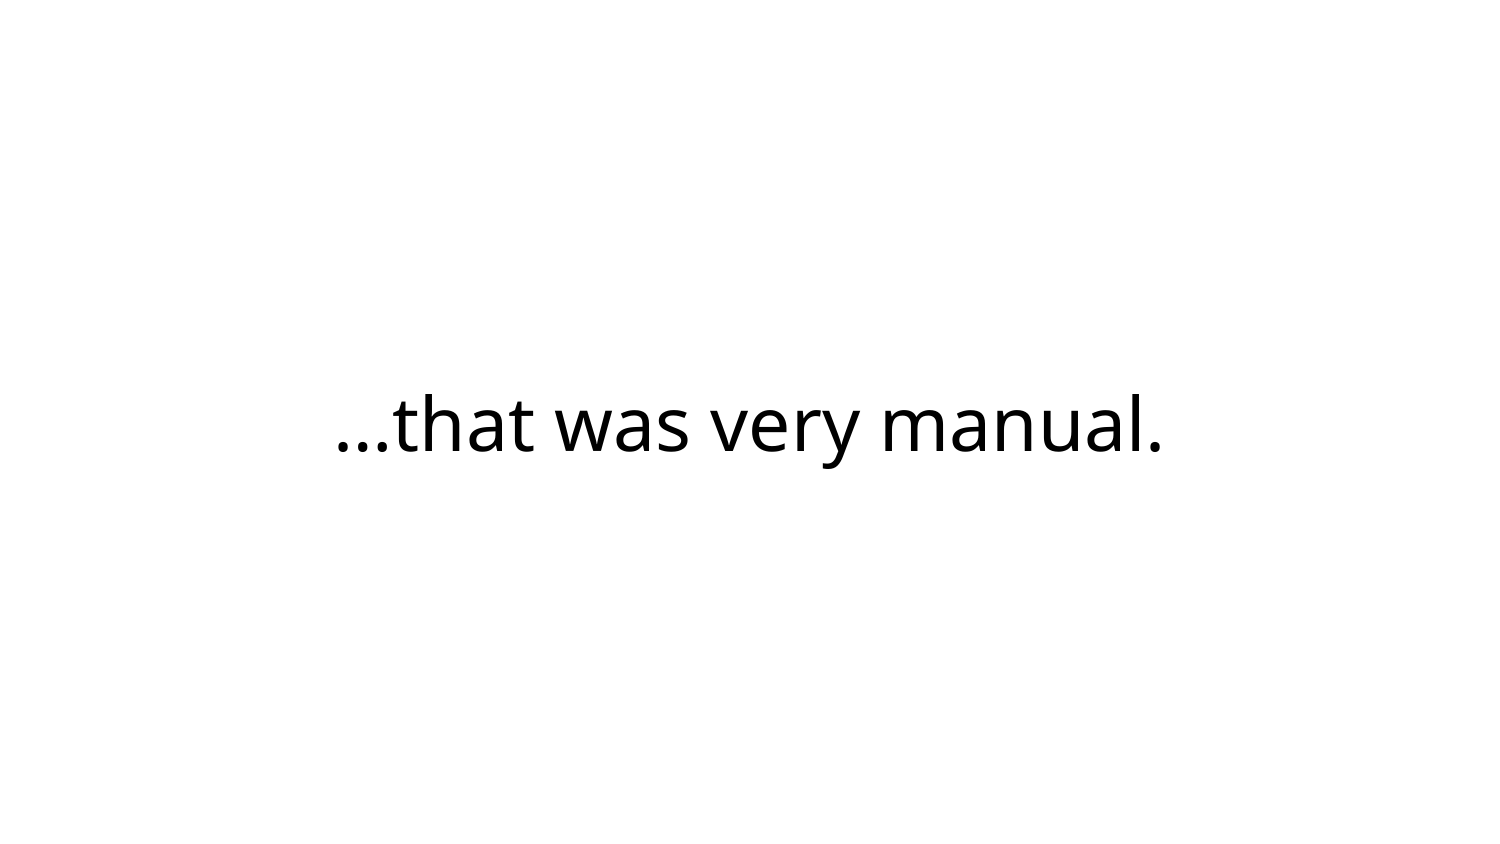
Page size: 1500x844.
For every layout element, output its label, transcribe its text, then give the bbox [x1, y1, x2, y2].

title …that was very manual. [51, 352, 1449, 491]
